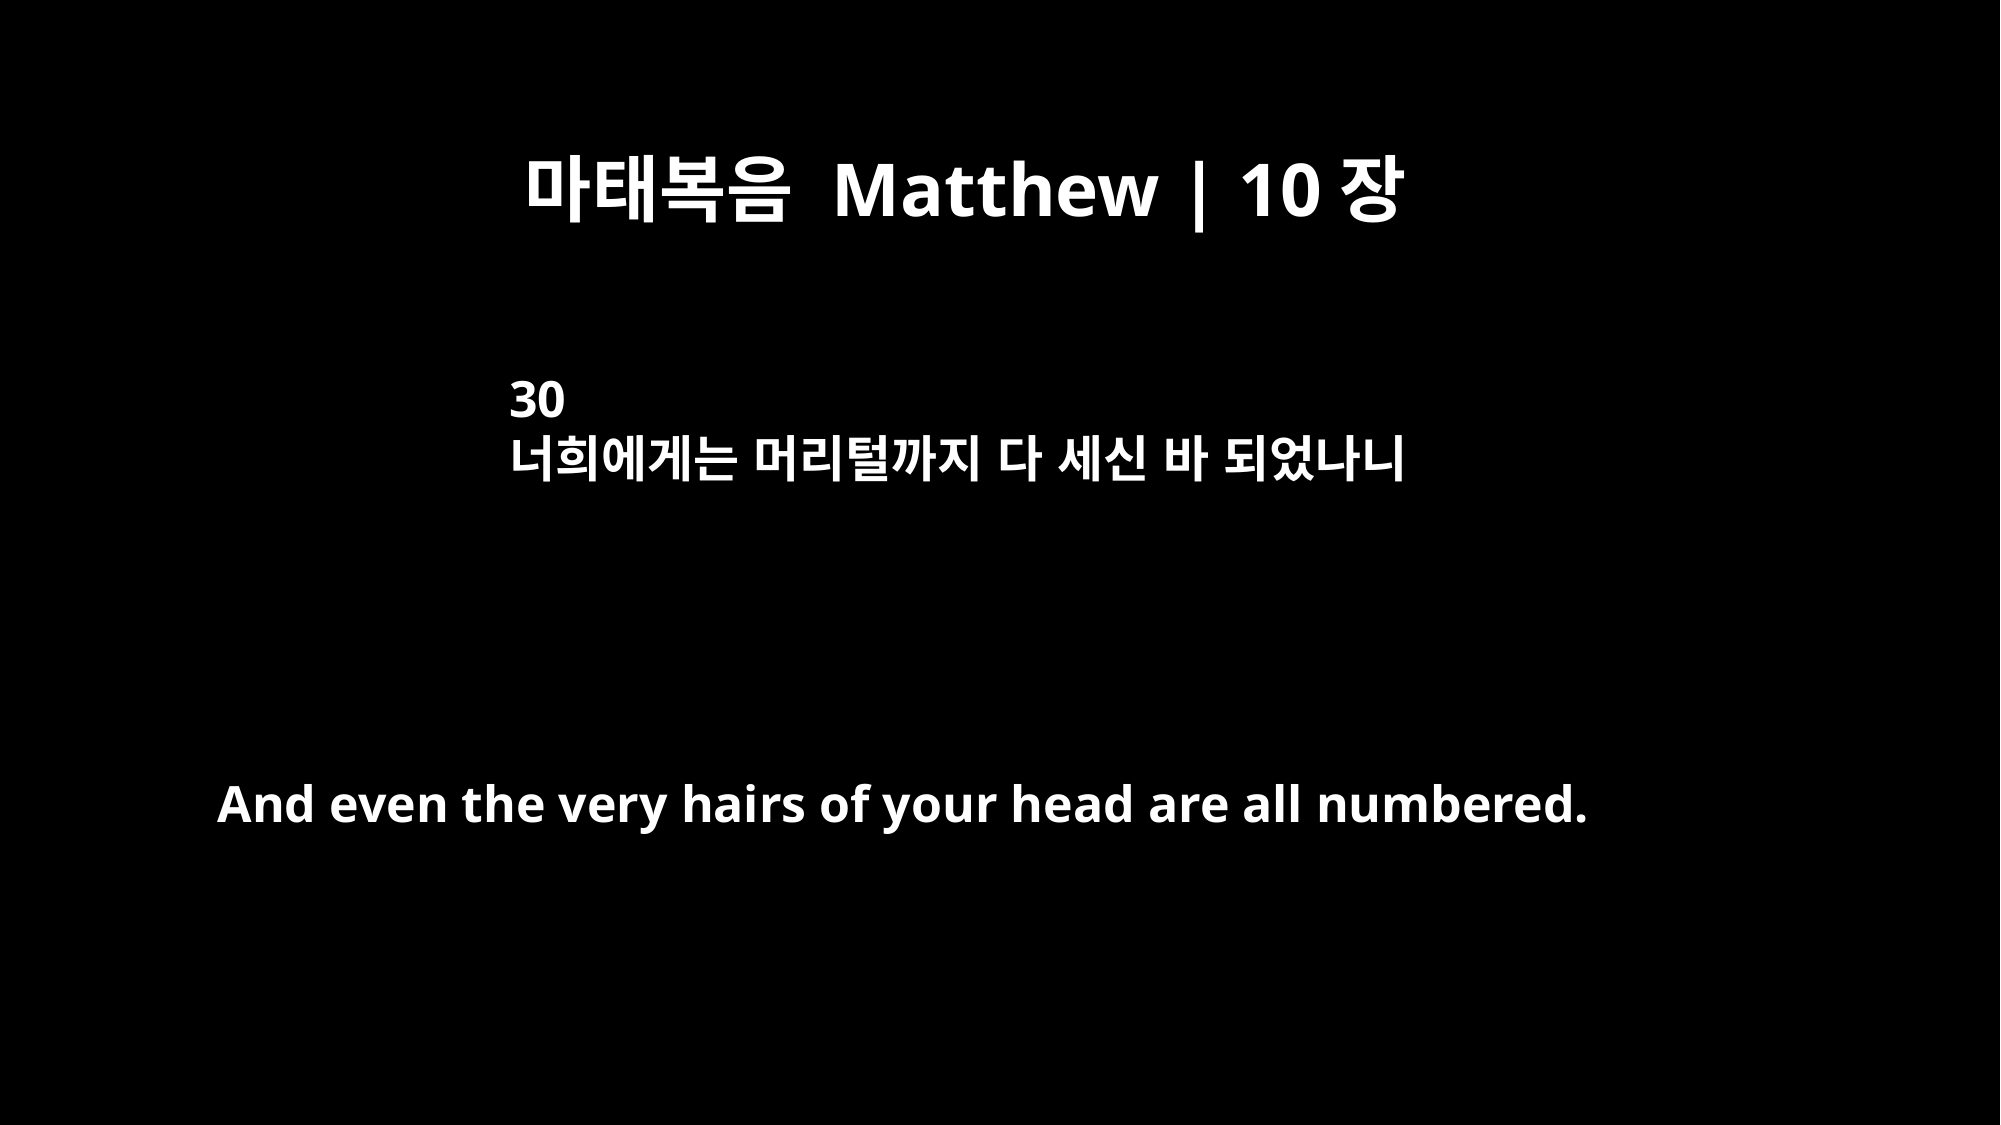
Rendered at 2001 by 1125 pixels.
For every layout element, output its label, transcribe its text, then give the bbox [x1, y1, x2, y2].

text_box And even the very hairs of your head are all numbered. [202, 764, 1605, 840]
text_box 30 너희에게는 머리털까지 다 세신 바 되었나니 [494, 359, 1423, 495]
text_box 마태복음 Matthew | 10장 [510, 136, 1422, 239]
